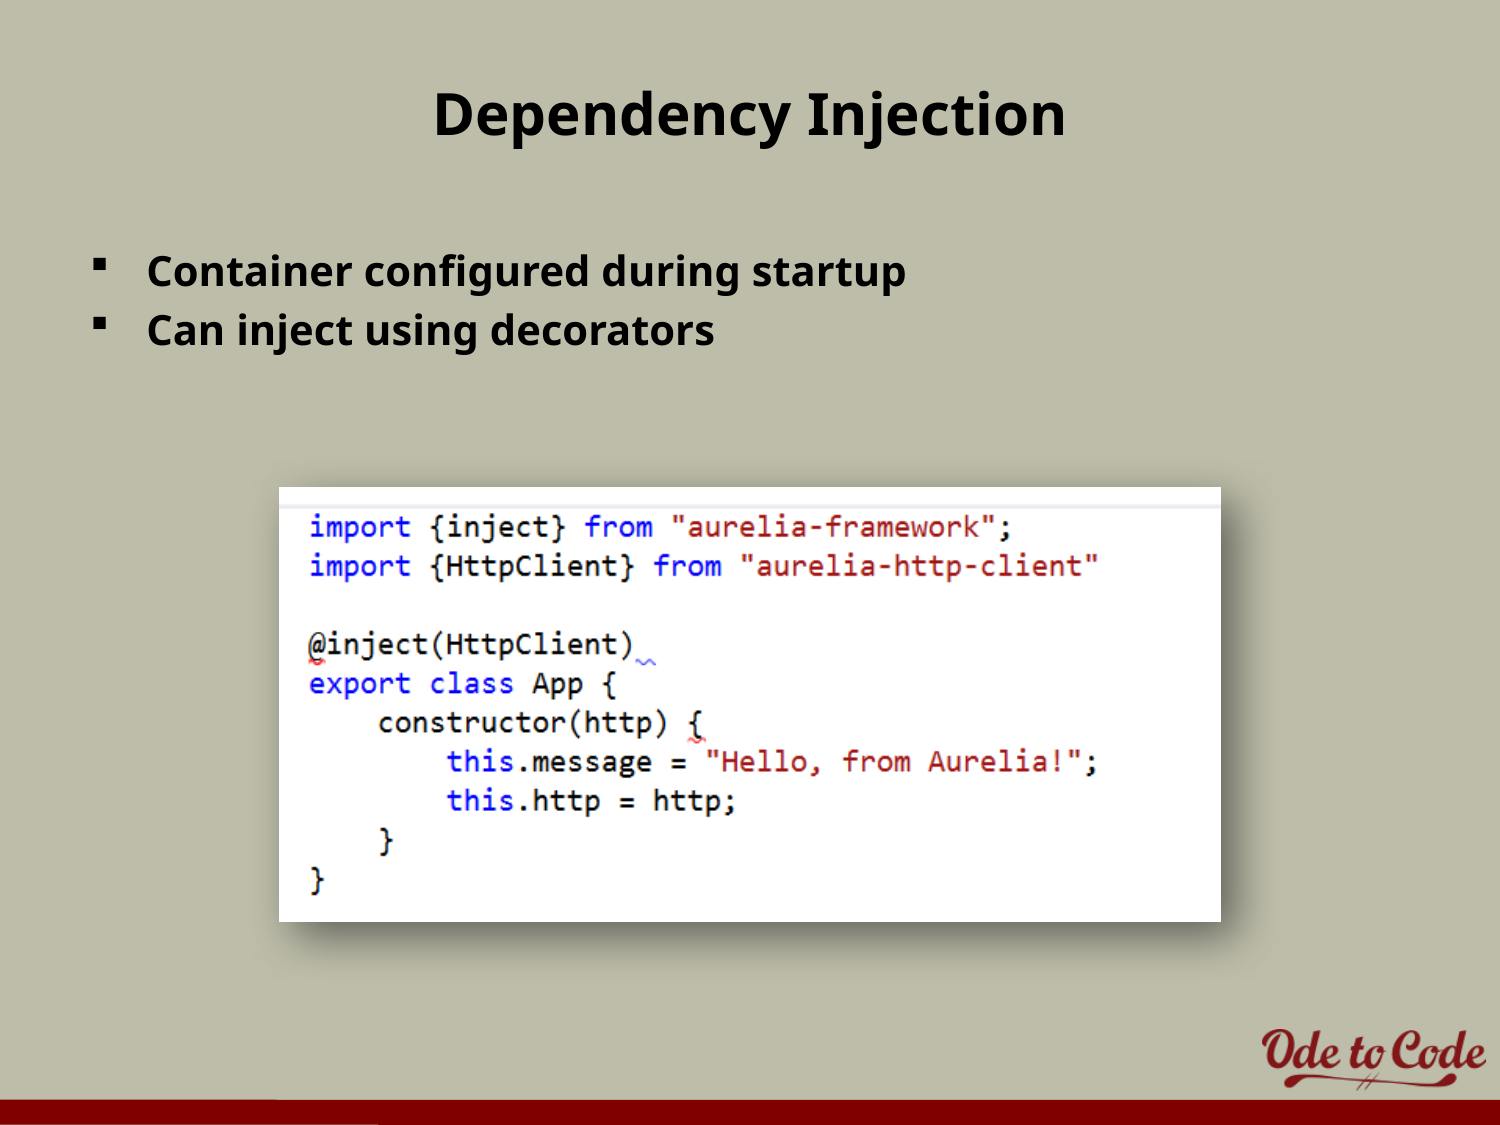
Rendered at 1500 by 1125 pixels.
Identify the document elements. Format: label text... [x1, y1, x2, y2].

picture [279, 487, 1221, 922]
title Dependency Injection [74, 49, 1426, 176]
picture [1262, 1029, 1486, 1091]
list Container configured during startup Can inject using decorators [74, 237, 1426, 976]
